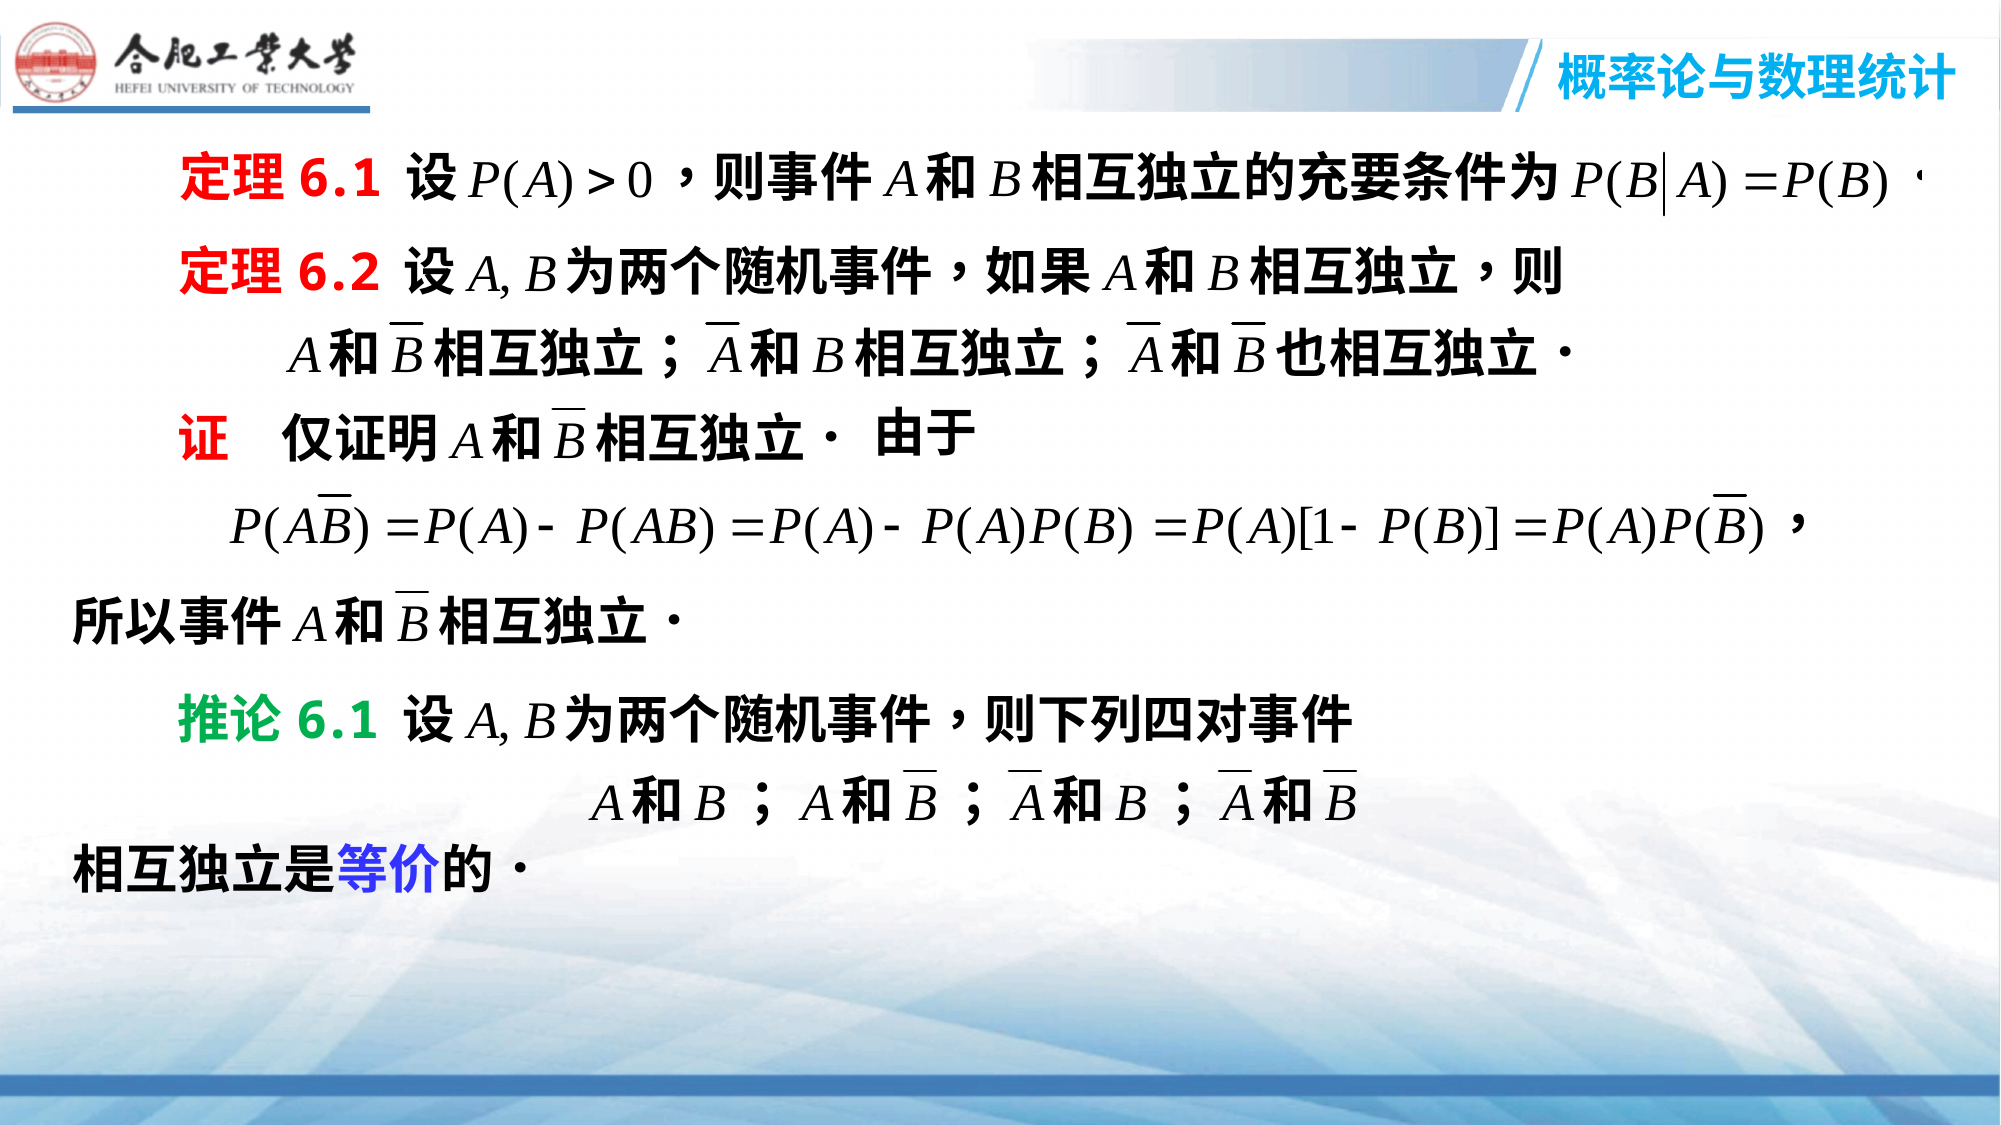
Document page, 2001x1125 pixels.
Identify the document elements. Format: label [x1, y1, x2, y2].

text_box [873, 400, 1125, 527]
text_box [179, 139, 1922, 234]
text_box [219, 456, 1863, 595]
text_box [72, 398, 933, 552]
text_box [72, 686, 1869, 921]
picture [0, 0, 2001, 1125]
text_box [72, 581, 803, 698]
text_box [73, 238, 1793, 417]
